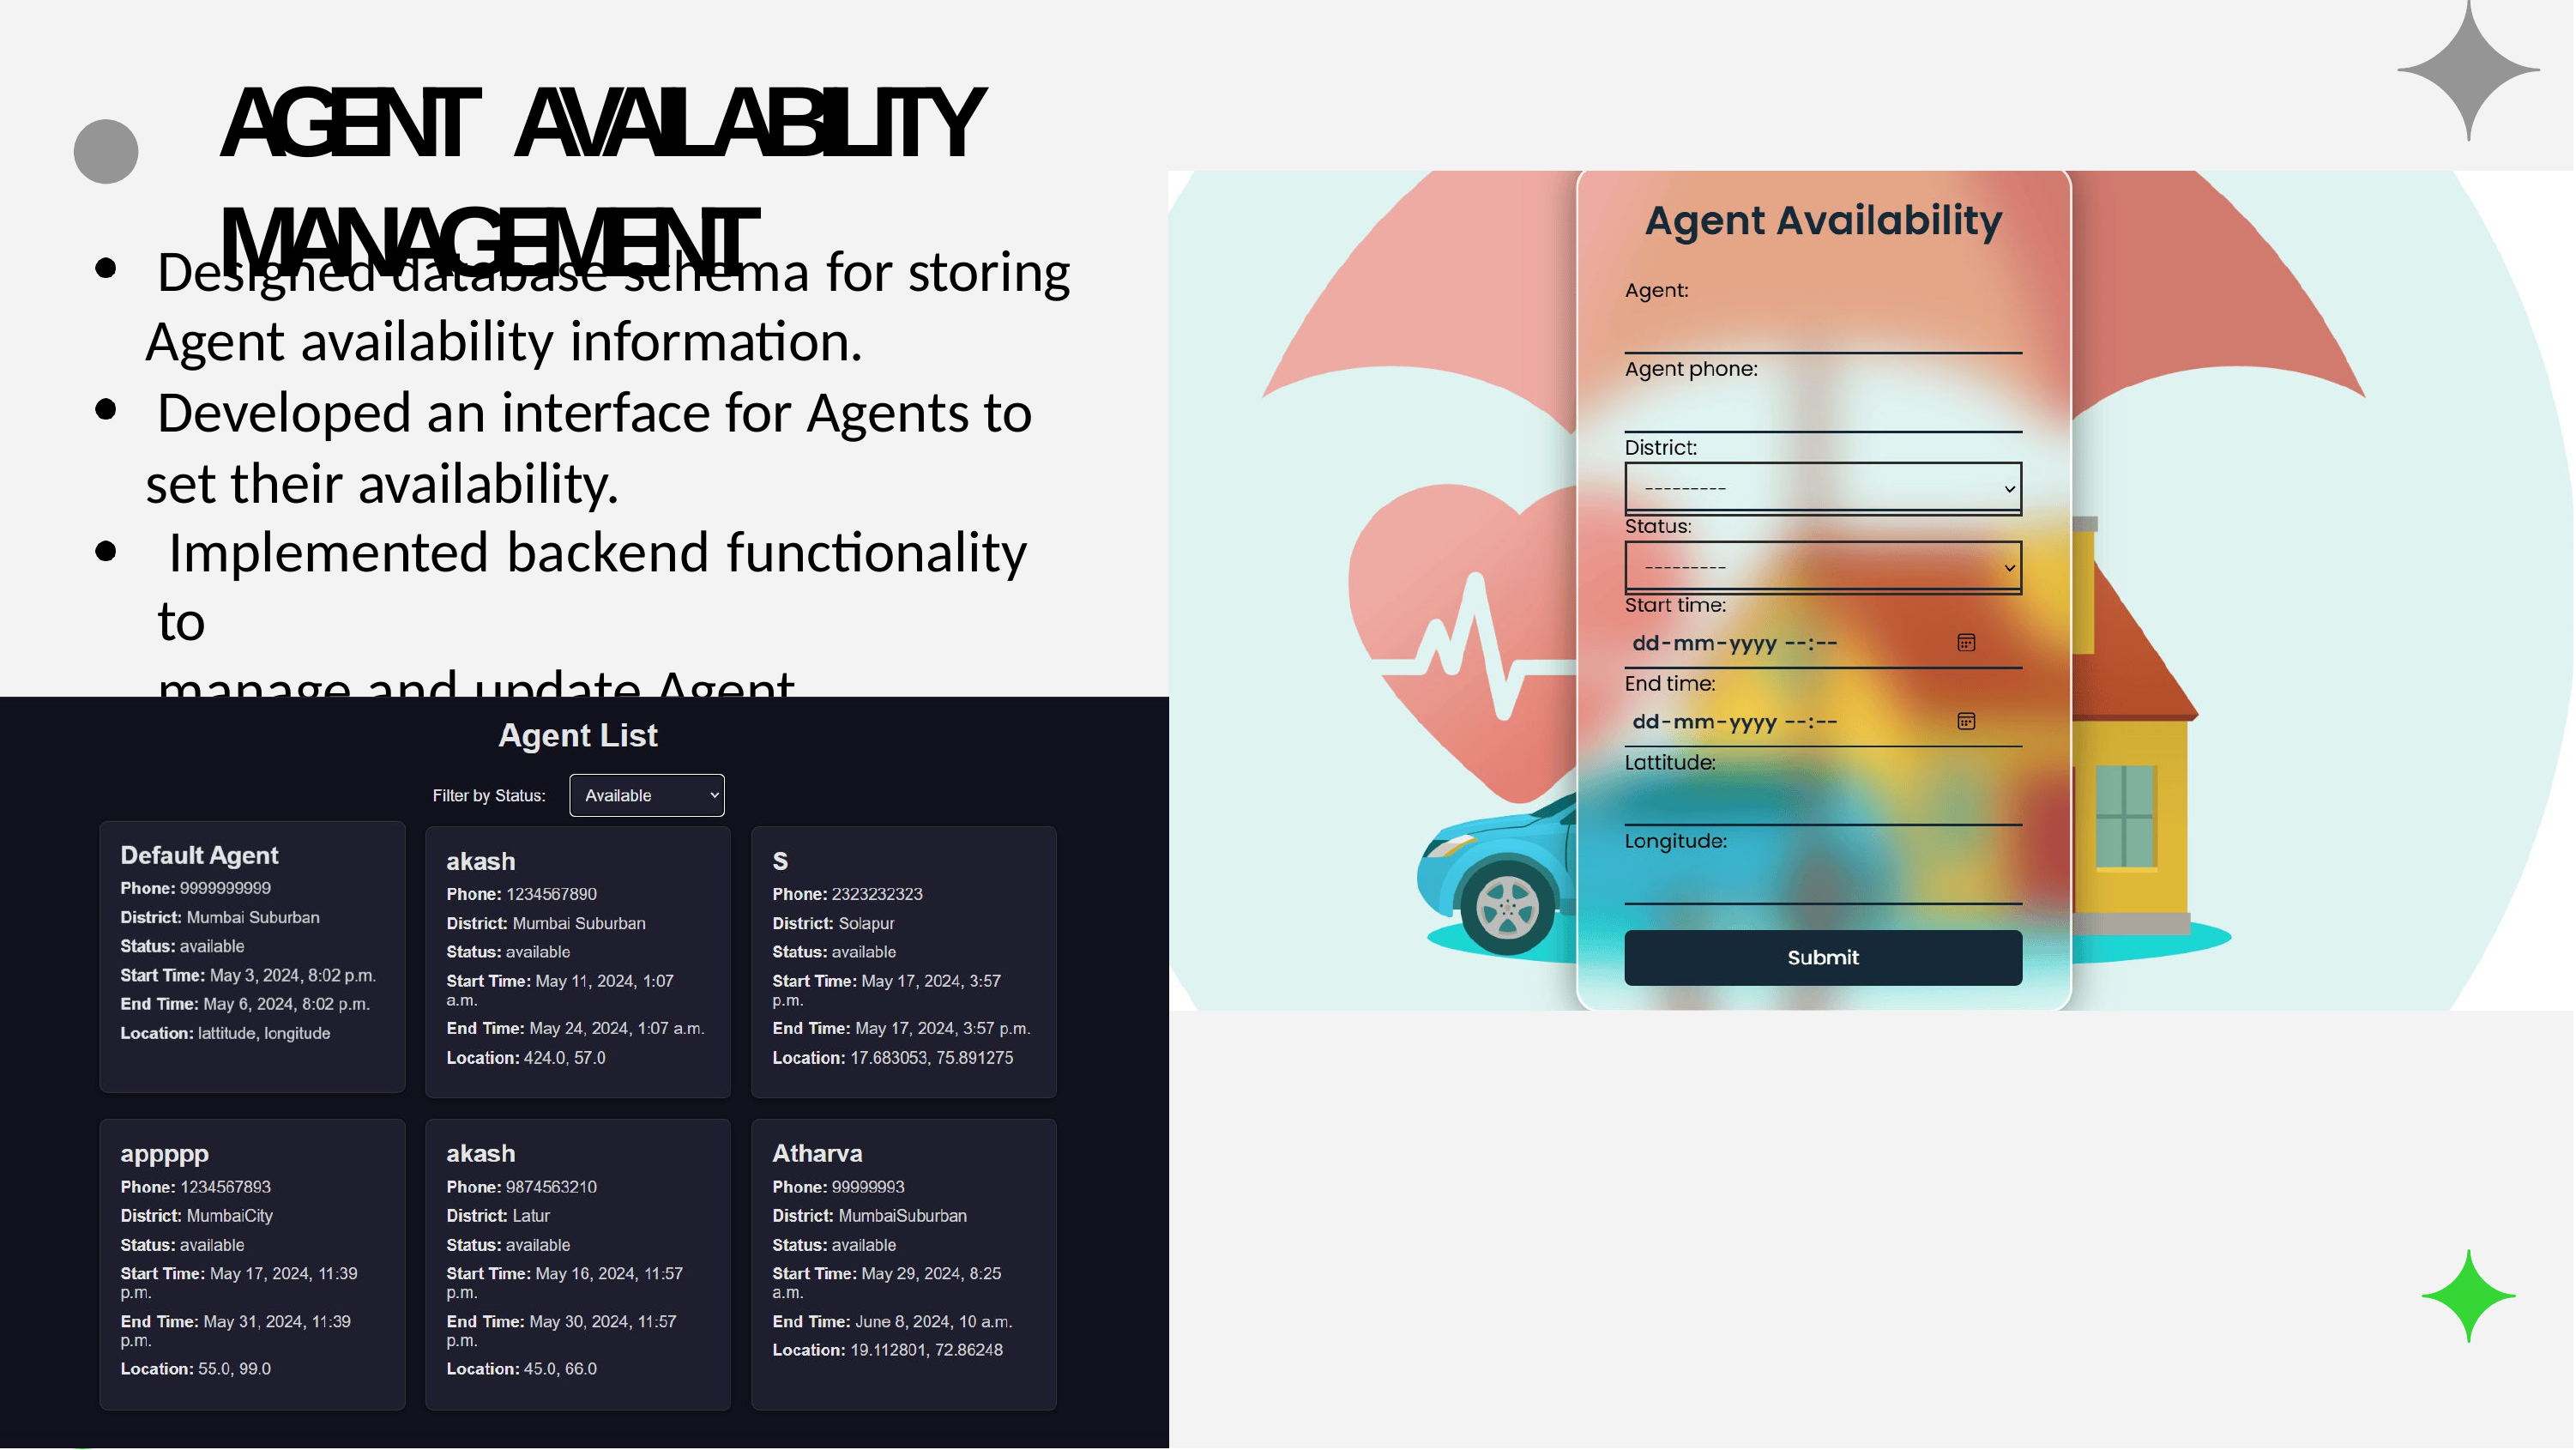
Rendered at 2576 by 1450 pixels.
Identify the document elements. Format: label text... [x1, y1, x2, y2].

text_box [0, 171, 2574, 1448]
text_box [2397, 0, 2542, 142]
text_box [73, 118, 139, 168]
title AGENT AVAILABILITY MANAGEMENT [215, 55, 1510, 168]
